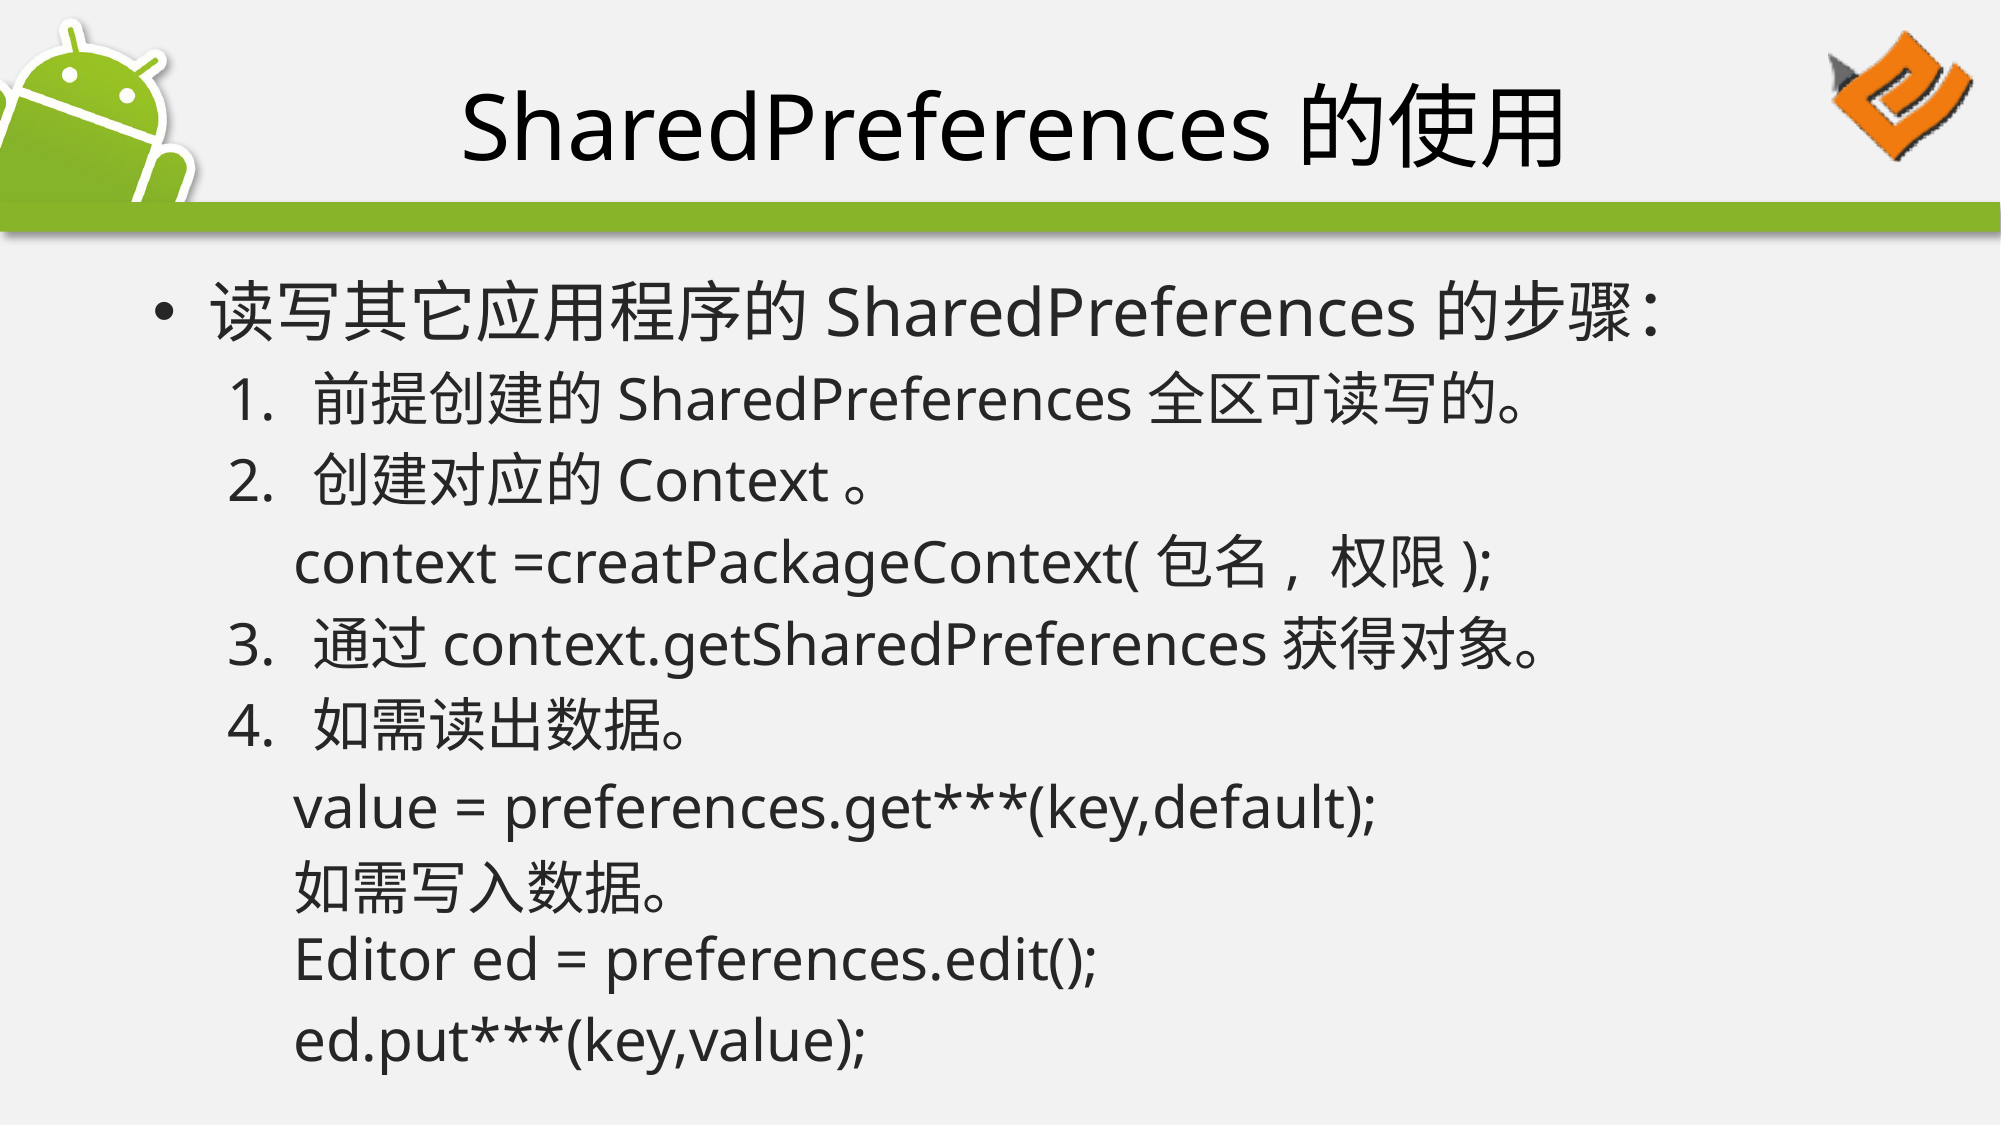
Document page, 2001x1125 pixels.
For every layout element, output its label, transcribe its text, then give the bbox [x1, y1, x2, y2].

picture [0, 7, 209, 202]
title SharedPreferences的使用 [208, 45, 1824, 203]
picture [1828, 30, 1973, 161]
list 读写其它应用程序的SharedPreferences的步骤： 前提创建的SharedPreferences全区可读写的。 创建对应的Context。 context =creatPackageContext(包名, 权限); 通过context.getSharedPreferences获得对象。 如需读出数据。 value = preferences.get***(key,default); 如需写入数据。 Editor ed = preferences.edit(); ed.put***(key,value); [137, 262, 1900, 1106]
